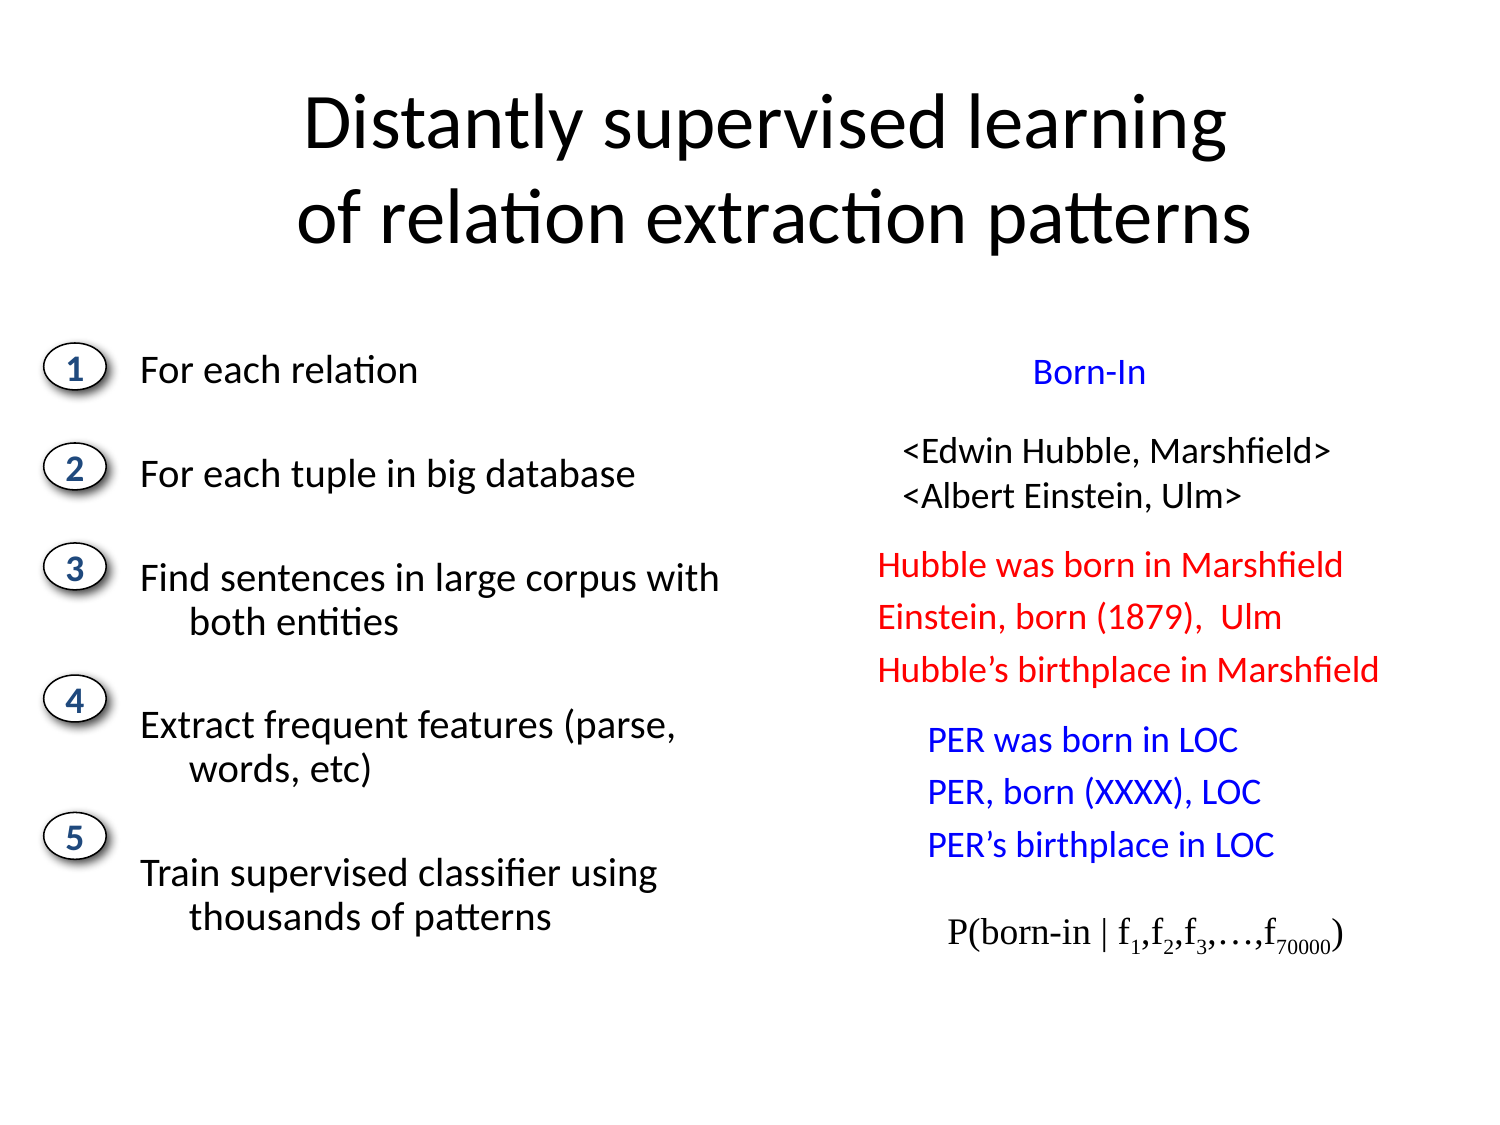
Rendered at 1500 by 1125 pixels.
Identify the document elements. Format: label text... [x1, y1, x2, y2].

text_box Born-In [1018, 339, 1162, 400]
text_box 5 [43, 812, 107, 860]
text_box 1 [43, 342, 107, 390]
text_box 3 [43, 542, 107, 590]
text_box Hubble was born in Marshfield Einstein, born (1879), Ulm Hubble’s birthplace in Marshfield [862, 537, 1488, 713]
list For each relation For each tuple in big database Find sentences in large corpus with both entities Extract frequent features (parse, words, etc) Train supervised classifier using thousands of patterns [125, 331, 800, 950]
text_box PER was born in LOC PER, born (XXXX), LOC PER’s birthplace in LOC [912, 713, 1400, 888]
text_box 4 [43, 675, 107, 722]
text_box 2 [43, 442, 107, 490]
title Distantly supervised learning of relation extraction patterns [150, 61, 1400, 268]
text_box P(born-in | f1,f2,f3,…,f70000) [932, 899, 1359, 966]
text_box <Edwin Hubble, Marshfield> <Albert Einstein, Ulm> [887, 418, 1347, 524]
